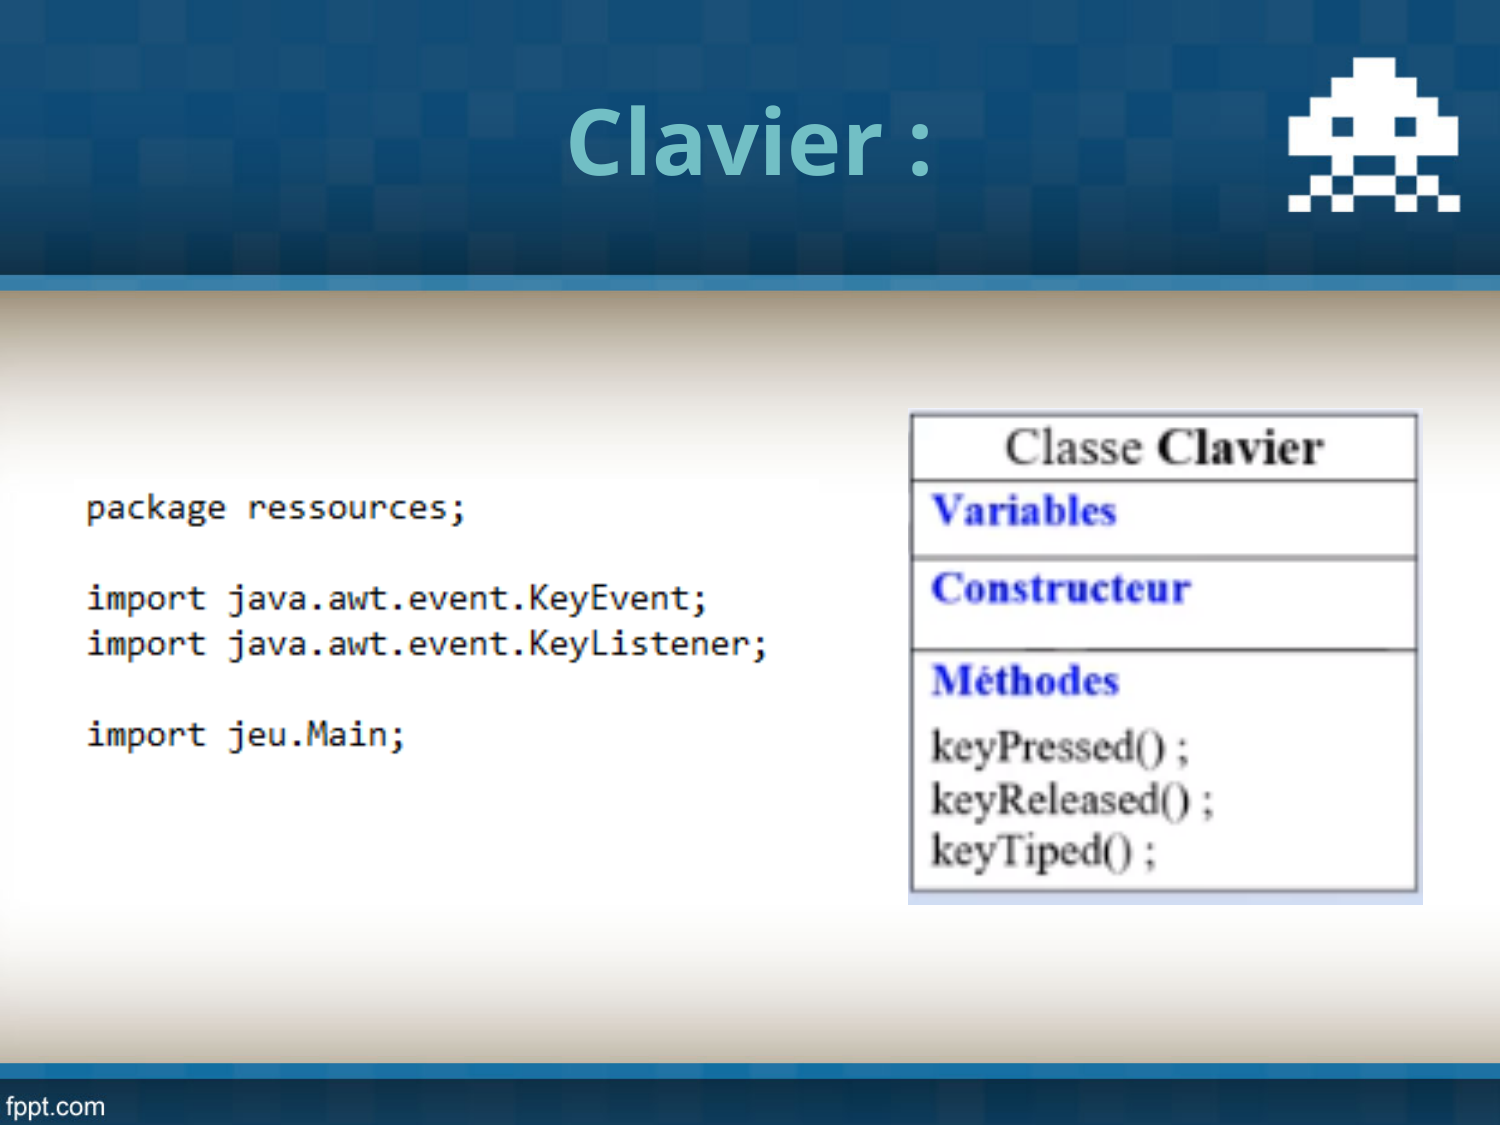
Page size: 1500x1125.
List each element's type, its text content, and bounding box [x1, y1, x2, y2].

title Clavier : [75, 45, 1425, 233]
picture [0, 0, 1500, 1125]
